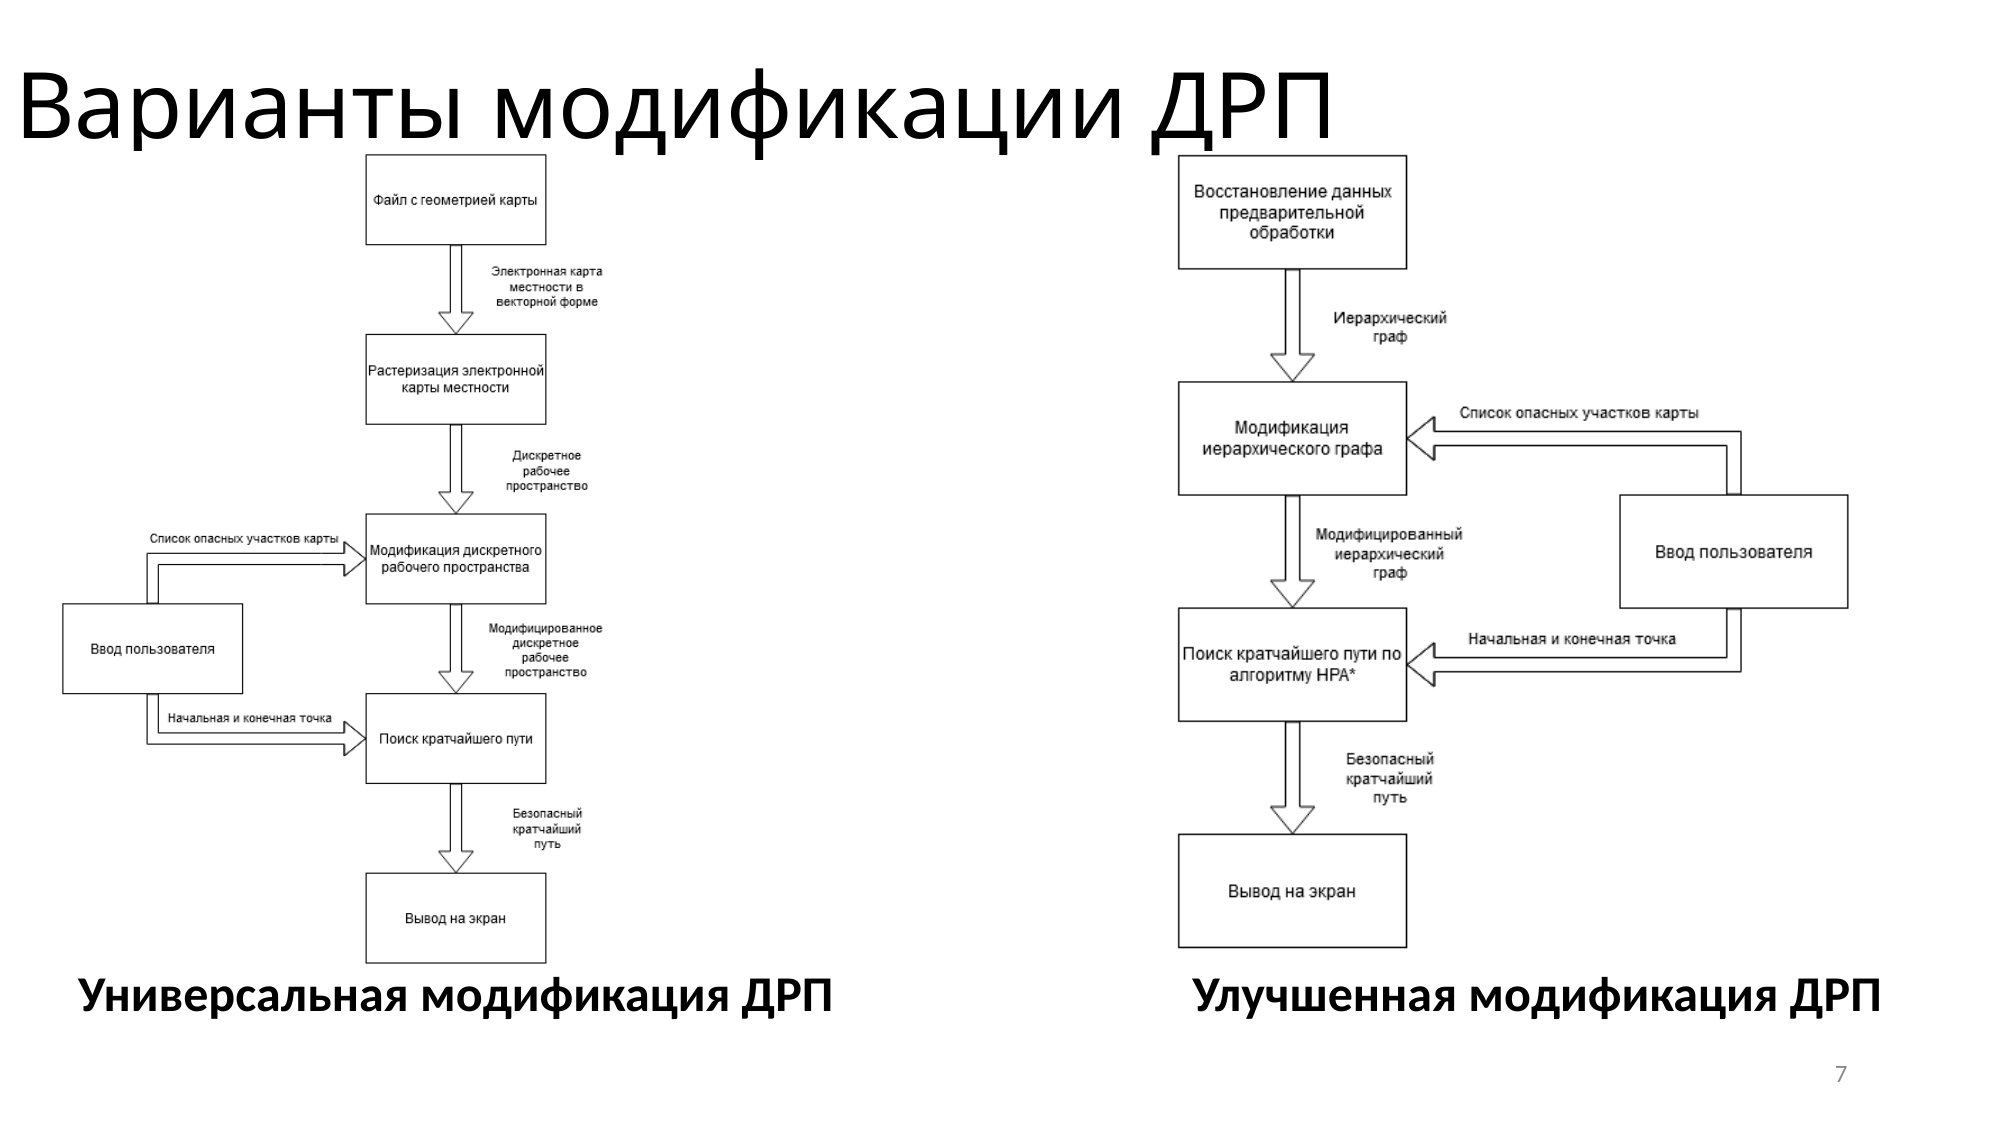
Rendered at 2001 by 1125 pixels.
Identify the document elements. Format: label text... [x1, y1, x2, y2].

text_box Улучшенная модификация ДРП [1177, 953, 1898, 1029]
picture [59, 151, 606, 968]
text_box Универсальная модификация ДРП [63, 953, 849, 1029]
picture [1174, 151, 1853, 955]
slide_number 7 [1412, 1042, 1863, 1103]
title Варианты модификации ДРП [0, 0, 1725, 218]
